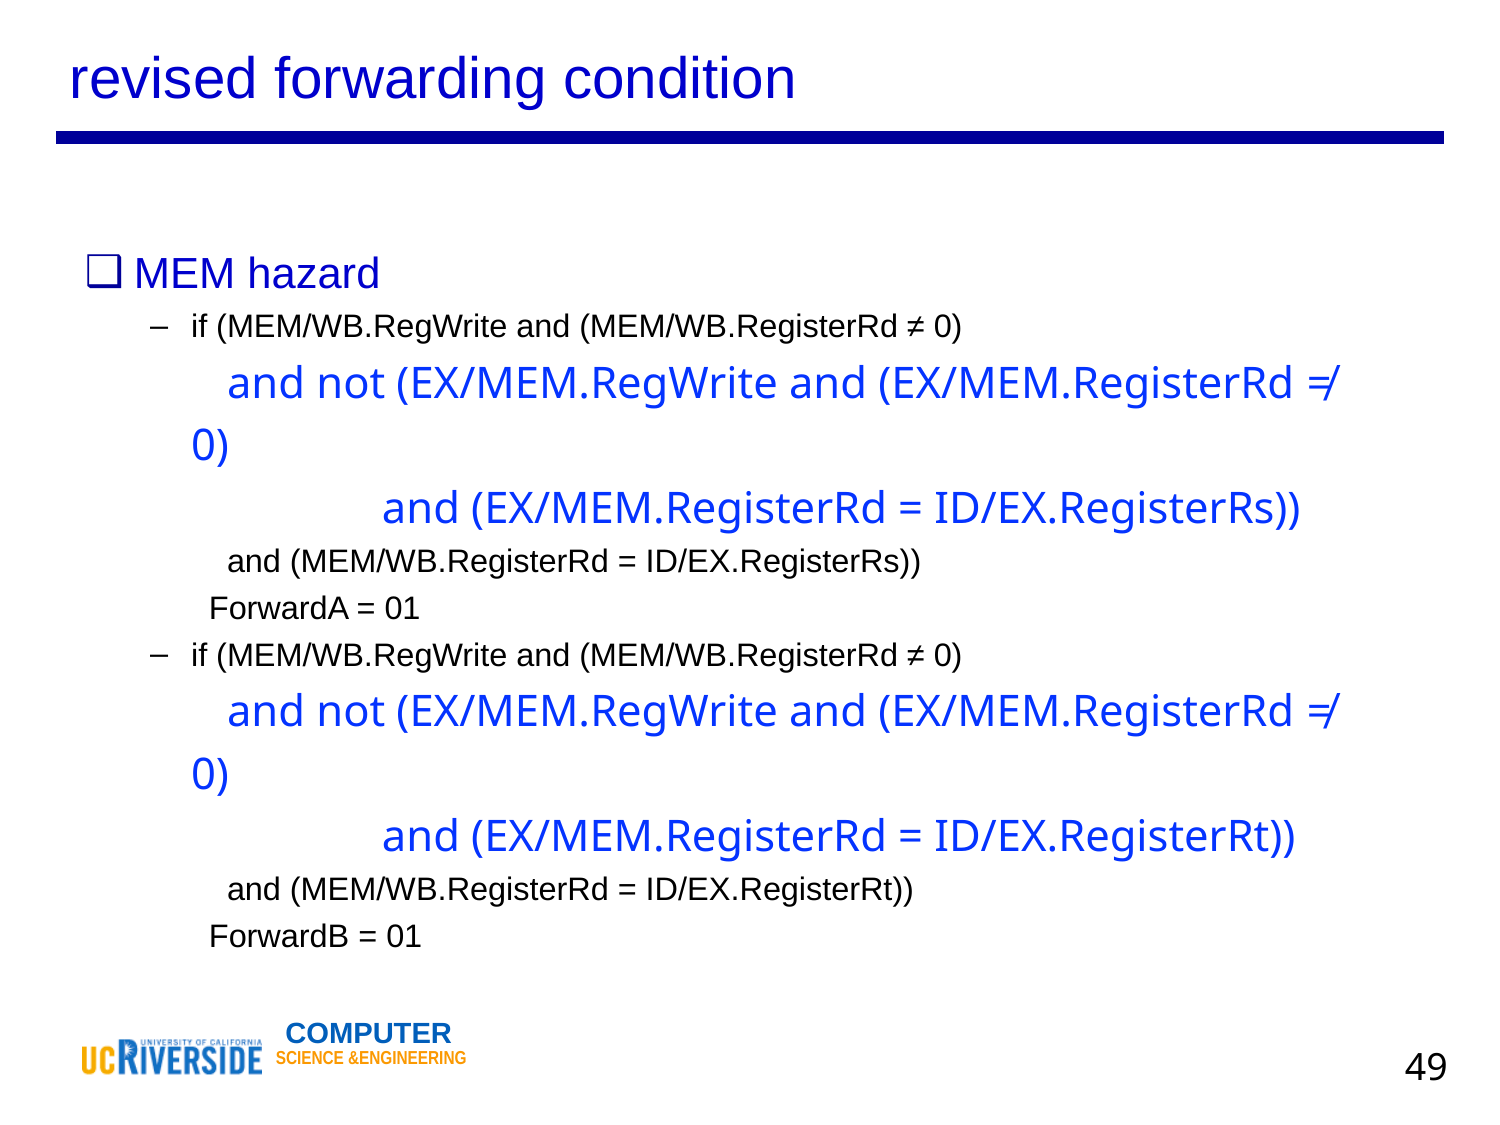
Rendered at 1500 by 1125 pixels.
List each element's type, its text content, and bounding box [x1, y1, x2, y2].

picture [82, 1025, 262, 1089]
list MEM hazard if (MEM/WB.RegWrite and (MEM/WB.RegisterRd ≠ 0) and not (EX/MEM.RegWrite and (EX/MEM.RegisterRd ≠ 0) and (EX/MEM.RegisterRd = ID/EX.RegisterRs)) and (MEM/WB.RegisterRd = ID/EX.RegisterRs)) ForwardA = 01 if (MEM/WB.RegWrite and (MEM/WB.RegisterRd ≠ 0) and not (EX/MEM.RegWrite and (EX/MEM.RegisterRd ≠ 0) and (EX/MEM.RegisterRd = ID/EX.RegisterRt)) and (MEM/WB.RegisterRd = ID/EX.RegisterRt)) ForwardB = 01 [77, 227, 1373, 973]
slide_number ‹#› [1397, 1035, 1457, 1125]
title revised forwarding condition [62, 24, 1313, 125]
